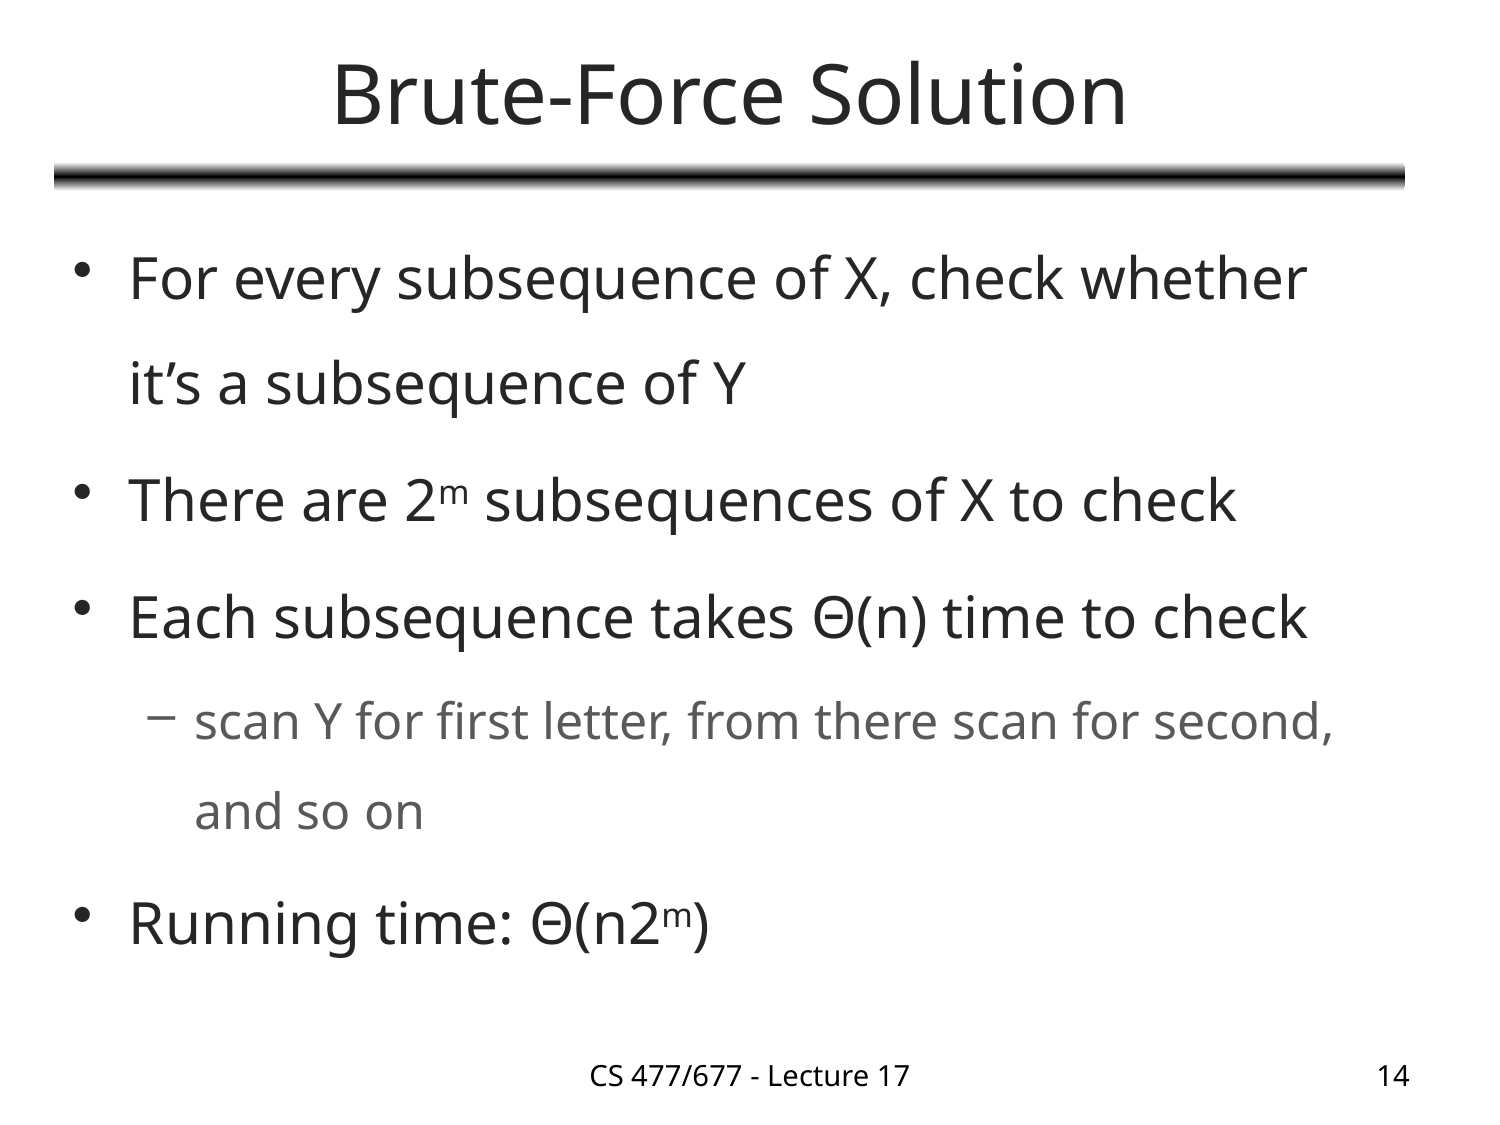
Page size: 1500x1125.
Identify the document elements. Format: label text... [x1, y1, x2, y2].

list For every subsequence of X, check whether it’s a subsequence of Y There are 2m subsequences of X to check Each subsequence takes Θ(n) time to check scan Y for first letter, from there scan for second, and so on Running time: Θ(n2m) [57, 198, 1408, 1033]
footer CS 477/677 - Lecture 17 [512, 1049, 988, 1103]
slide_number 14 [1074, 1049, 1426, 1103]
title Brute-Force Solution [55, 16, 1407, 166]
